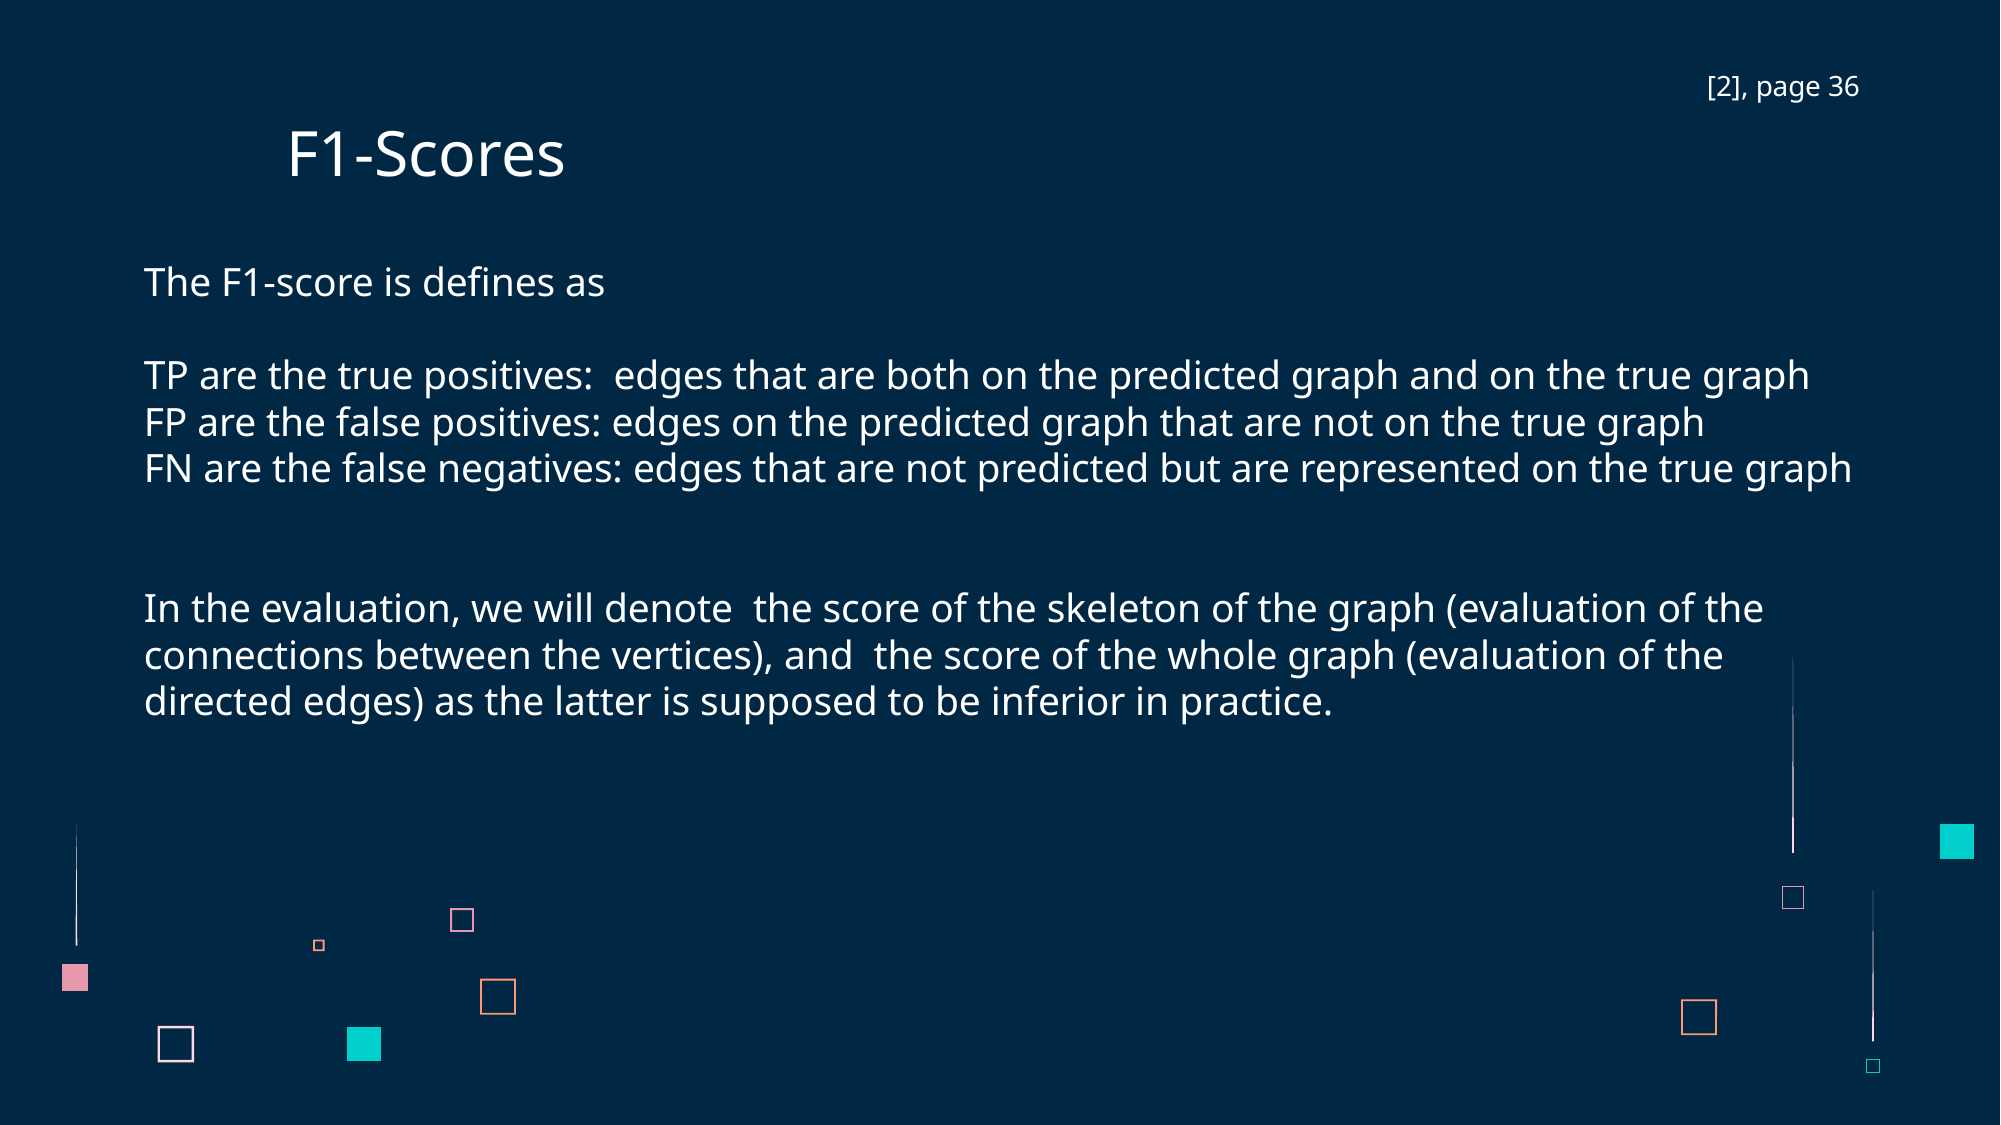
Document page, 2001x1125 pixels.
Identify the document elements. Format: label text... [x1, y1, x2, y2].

text_box F1-Scores [271, 106, 653, 197]
text_box [2], page 36 [1686, 48, 1925, 152]
